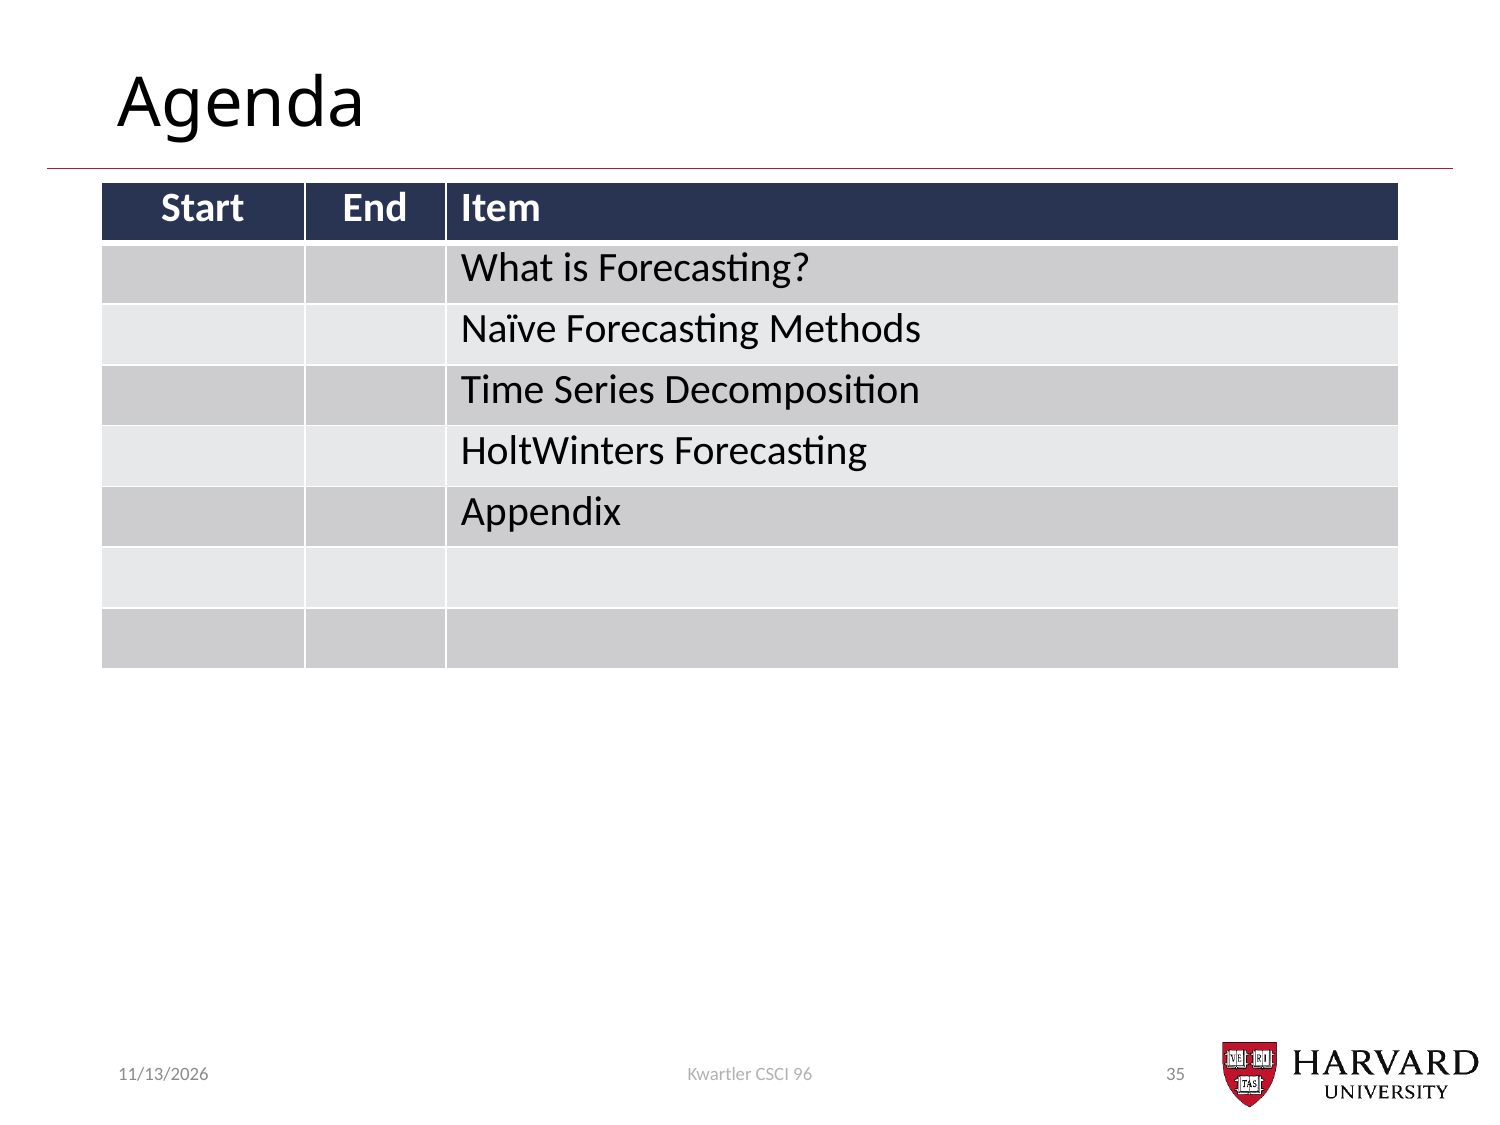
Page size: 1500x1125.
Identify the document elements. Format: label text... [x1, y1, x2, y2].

table_cell [102, 487, 304, 546]
table_cell HoltWinters Forecasting [447, 426, 1398, 486]
table_cell Naïve Forecasting Methods [447, 305, 1398, 364]
table_cell [447, 548, 1398, 607]
table_cell What is Forecasting? [447, 246, 1398, 303]
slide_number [103, 1042, 441, 1103]
table_header End [306, 183, 445, 240]
table_header Item [447, 183, 1398, 240]
table_cell [306, 487, 445, 546]
table_cell [306, 246, 445, 303]
table_cell Appendix [447, 487, 1398, 546]
table_cell [102, 609, 304, 668]
table_cell [102, 548, 304, 607]
table_cell [306, 366, 445, 425]
table_cell [306, 609, 445, 668]
footer Kwartler CSCI 96 [496, 1042, 1004, 1103]
table_cell [306, 426, 445, 486]
picture [1200, 1024, 1500, 1125]
table_cell [306, 305, 445, 364]
table_cell [102, 366, 304, 425]
table_cell [447, 609, 1398, 668]
table_cell [102, 246, 304, 303]
table_header Start [102, 183, 304, 240]
table_cell Time Series Decomposition [447, 366, 1398, 425]
table_cell [306, 548, 445, 607]
table_cell [102, 426, 304, 486]
title Agenda [103, 59, 1397, 157]
table_cell [102, 305, 304, 364]
slide_number 35 [1059, 1042, 1200, 1103]
